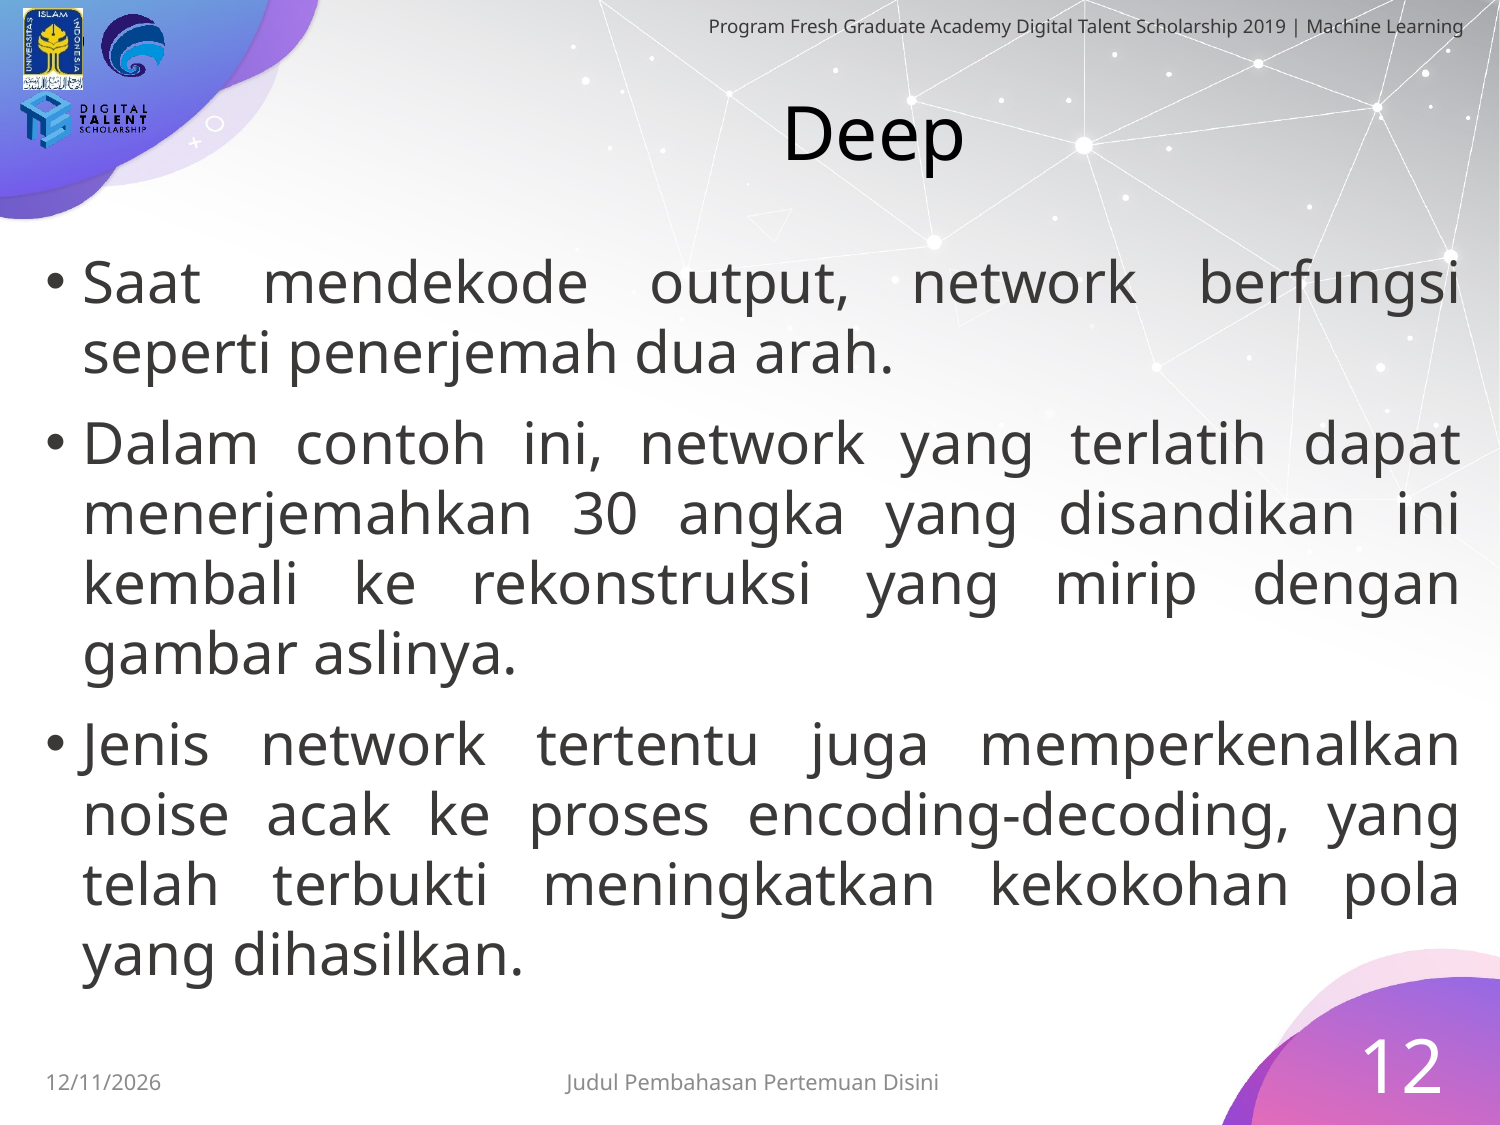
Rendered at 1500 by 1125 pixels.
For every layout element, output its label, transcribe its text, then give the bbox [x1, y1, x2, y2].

slide_number 12 [1327, 1025, 1477, 1115]
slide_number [30, 1053, 272, 1114]
list Saat mendekode output, network berfungsi seperti penerjemah dua arah. Dalam contoh ini, network yang terlatih dapat menerjemahkan 30 angka yang disandikan ini kembali ke rekonstruksi yang mirip dengan gambar aslinya. Jenis network tertentu juga memperkenalkan noise acak ke proses encoding-decoding, yang telah terbukti meningkatkan kekokohan pola yang dihasilkan. [30, 238, 1477, 1014]
picture [0, 0, 1500, 1125]
title Deep [271, 66, 1477, 207]
footer Judul Pembahasan Pertemuan Disini [386, 1053, 1121, 1114]
